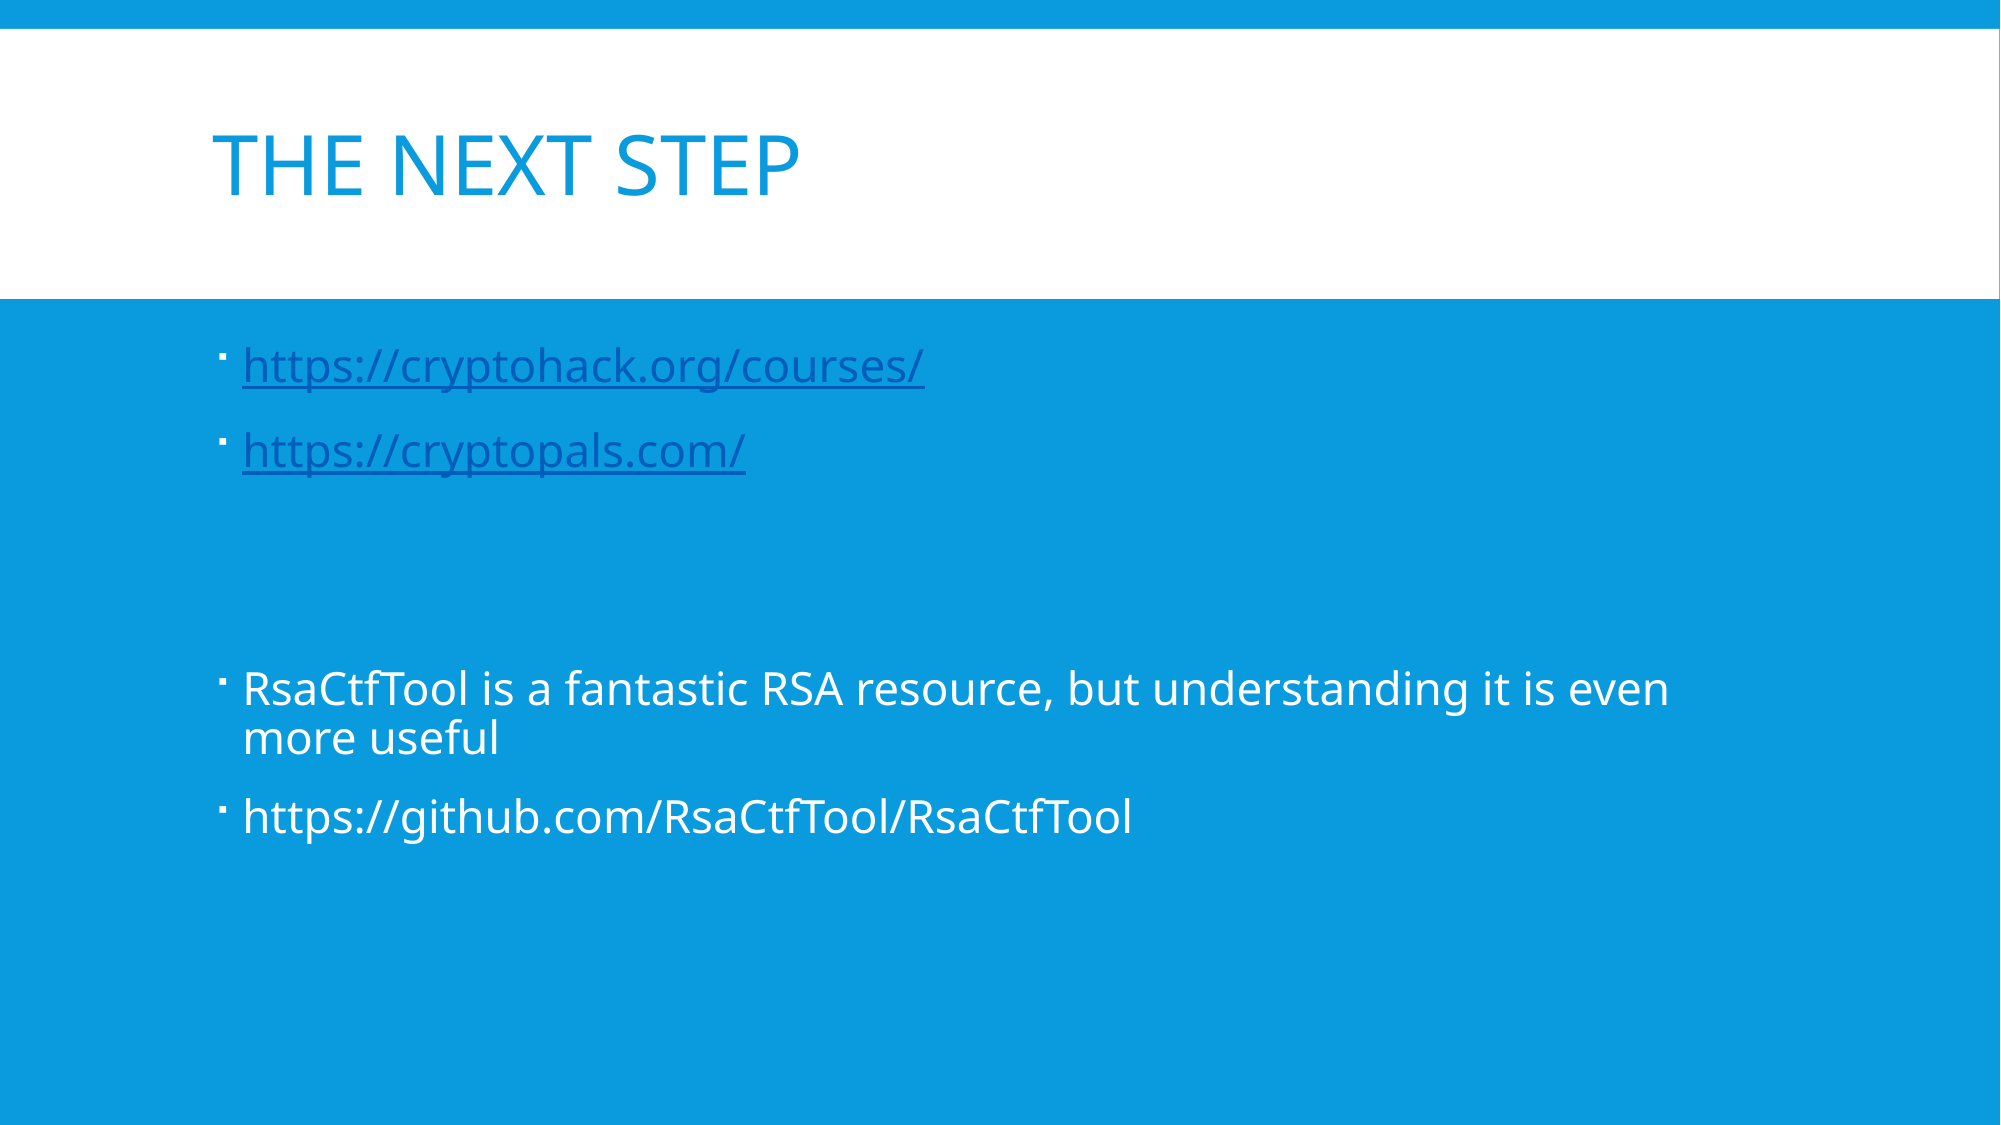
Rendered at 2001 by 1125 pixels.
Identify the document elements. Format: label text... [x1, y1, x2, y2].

title The Next step [197, 46, 1803, 295]
list https://cryptohack.org/courses/ https://cryptopals.com/ RsaCtfTool is a fantastic RSA resource, but understanding it is even more useful https://github.com/RsaCtfTool/RsaCtfTool [197, 329, 1803, 1020]
